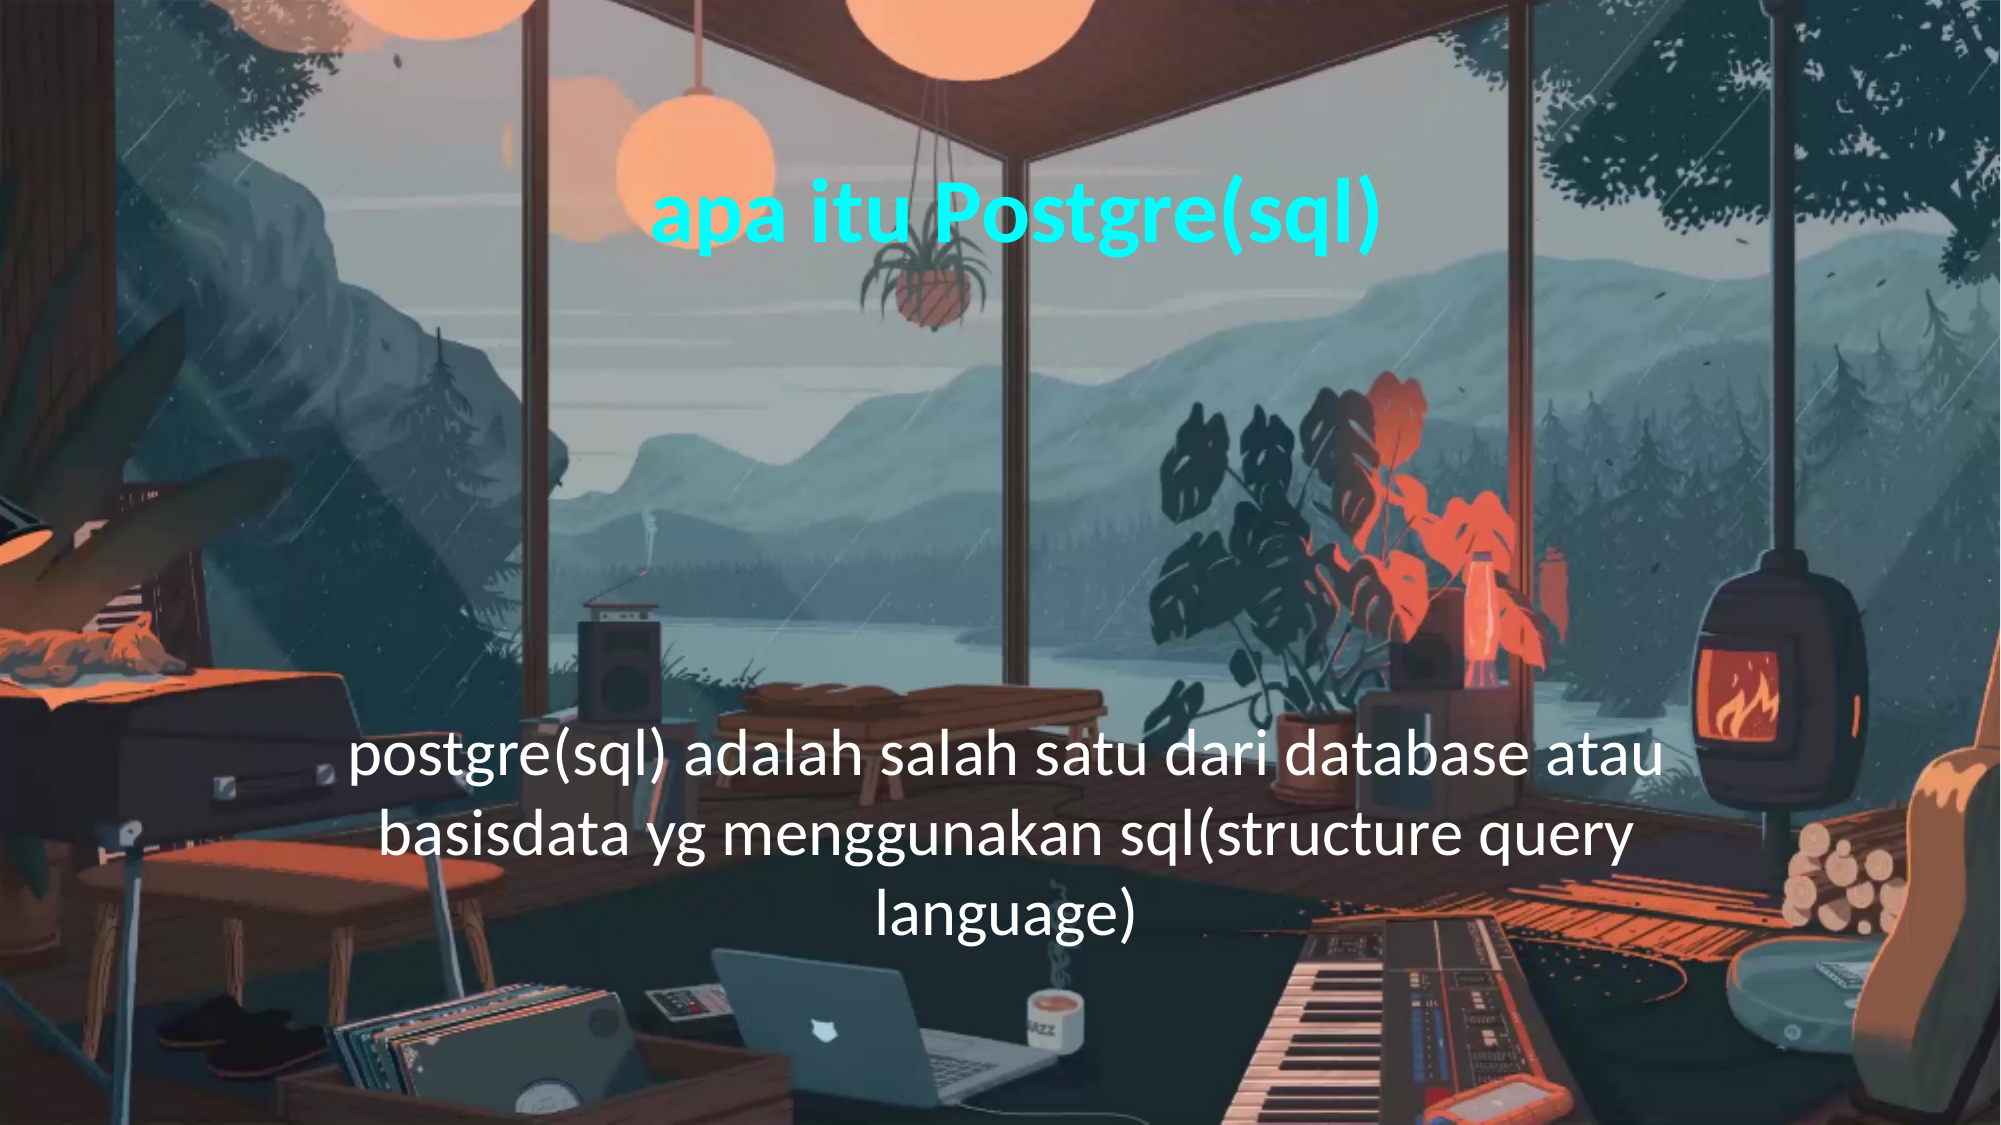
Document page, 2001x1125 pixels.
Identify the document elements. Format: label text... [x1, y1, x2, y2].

picture [0, 0, 2001, 1125]
subtitle postgre(sql) adalah salah satu dari database atau basisdata yg menggunakan sql(structure query language) [306, 701, 1707, 989]
title apa itu Postgre(sql) [34, 0, 2000, 436]
